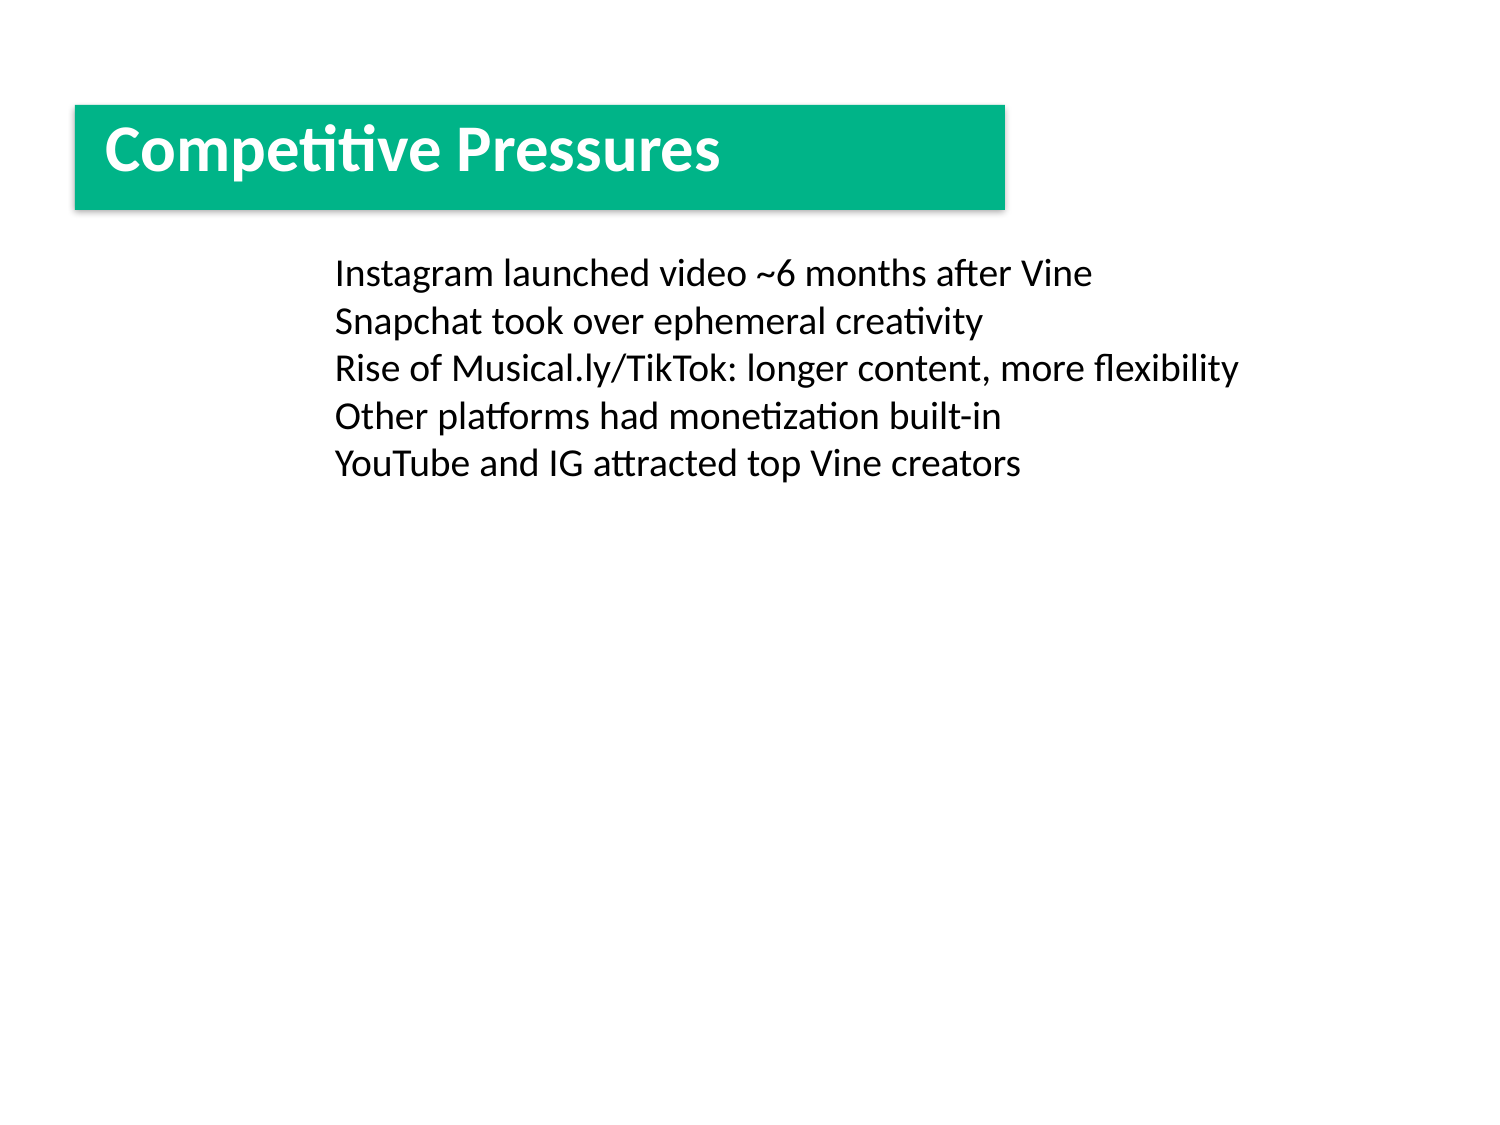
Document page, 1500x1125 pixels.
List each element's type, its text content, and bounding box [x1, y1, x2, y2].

text_box Competitive Pressures [104, 104, 990, 185]
text_box [74, 104, 1006, 211]
text_box Instagram launched video ~6 months after Vine Snapchat took over ephemeral creativity Rise of Musical.ly/TikTok: longer content, more flexibility Other platforms had monetization built-in YouTube and IG attracted top Vine creators [319, 239, 1255, 493]
